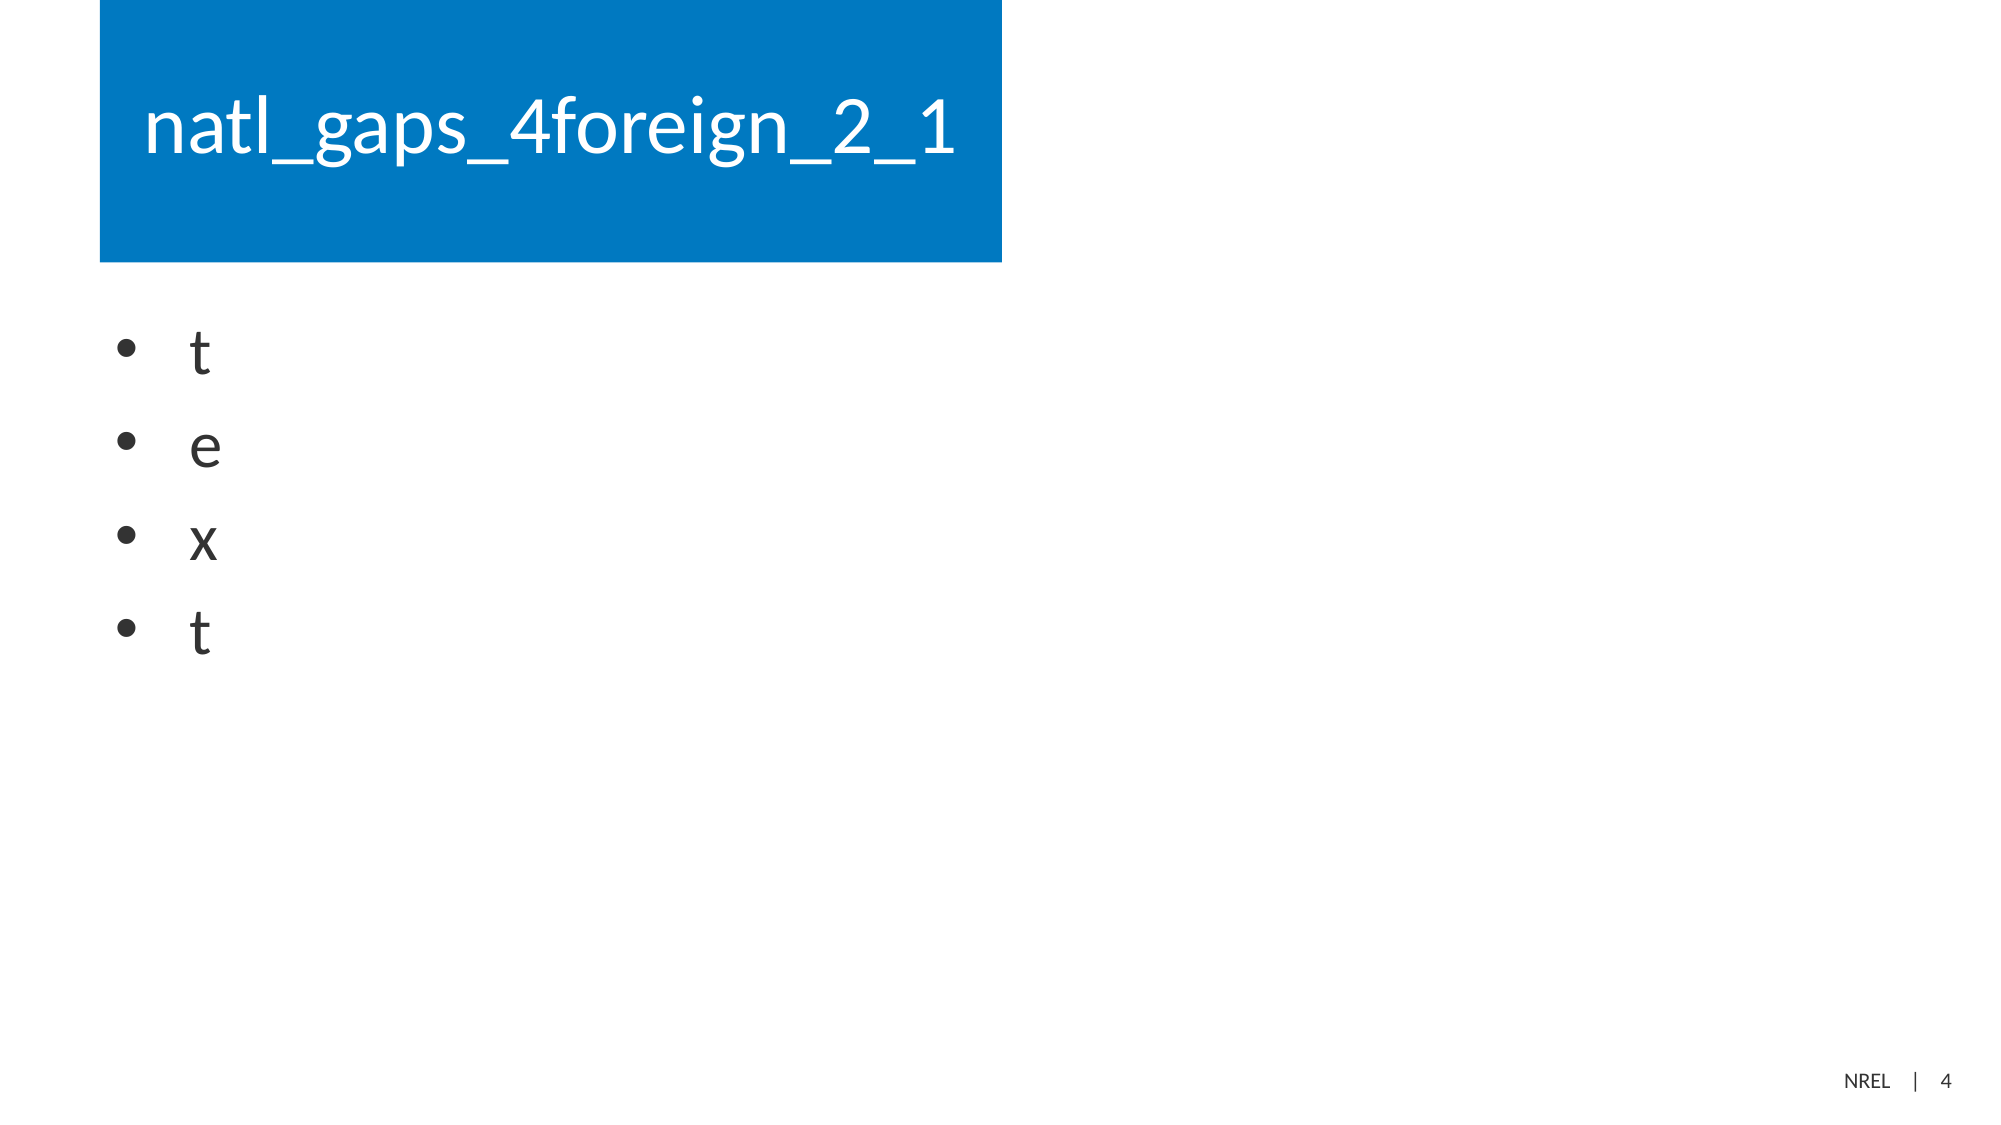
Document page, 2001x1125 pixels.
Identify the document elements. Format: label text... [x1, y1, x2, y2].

list t e x t [99, 299, 1876, 1039]
title natl_gaps_4foreign_2_1 [99, 0, 1002, 263]
